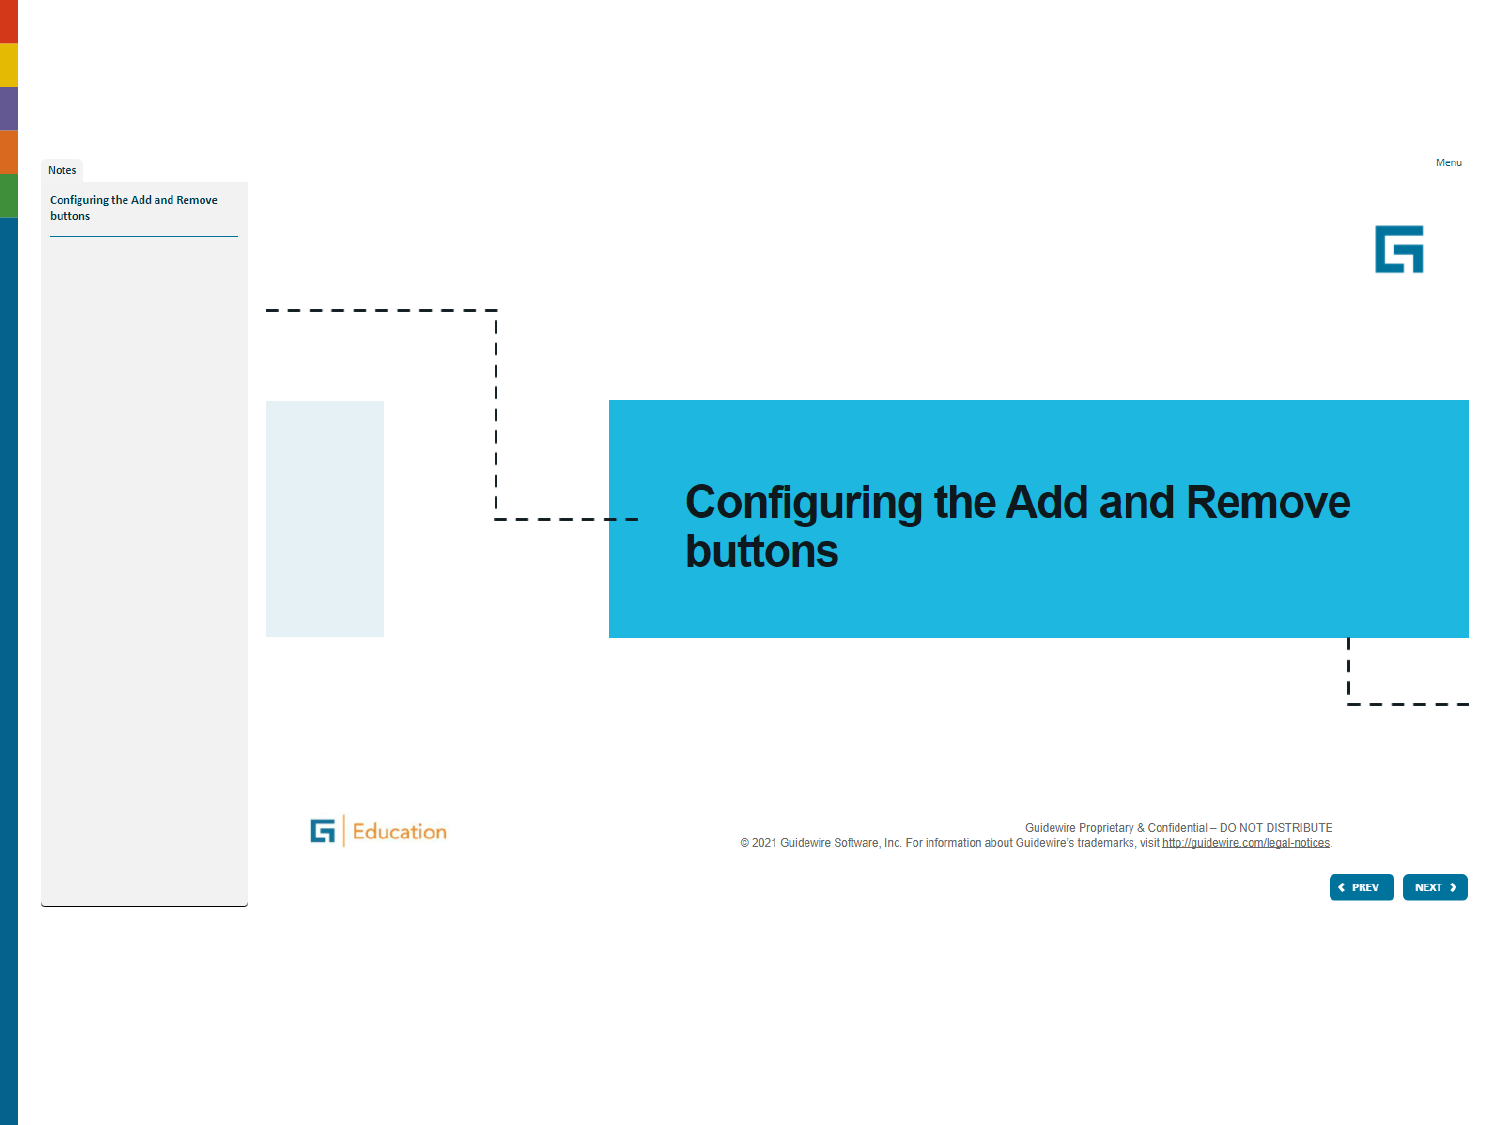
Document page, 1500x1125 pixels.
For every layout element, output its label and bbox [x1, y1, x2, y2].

picture [32, 145, 1486, 917]
